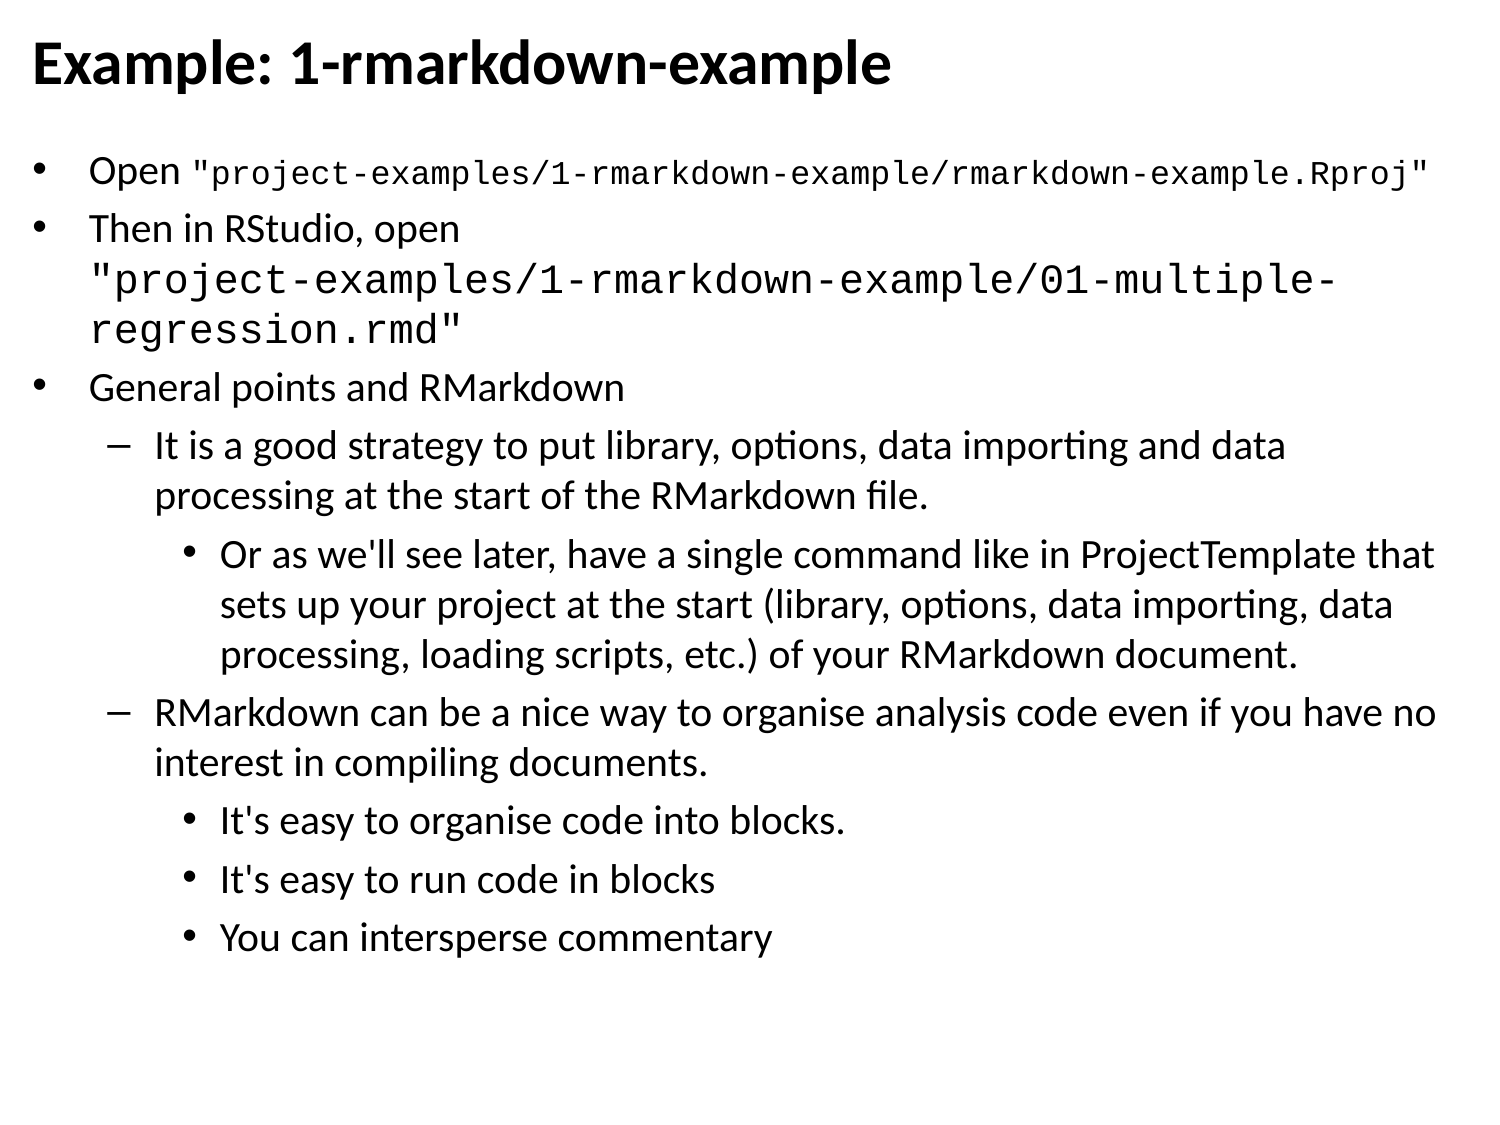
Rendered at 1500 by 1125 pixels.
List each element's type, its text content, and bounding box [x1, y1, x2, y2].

list Open "project-examples/1-rmarkdown-example/rmarkdown-example.Rproj" Then in RStudio, open "project-examples/1-rmarkdown-example/01-multiple-regression.rmd" General points and RMarkdown It is a good strategy to put library, options, data importing and data processing at the start of the RMarkdown file. Or as we'll see later, have a single command like in ProjectTemplate that sets up your project at the start (library, options, data importing, data processing, loading scripts, etc.) of your RMarkdown document. RMarkdown can be a nice way to organise analysis code even if you have no interest in compiling documents. It's easy to organise code into blocks. It's easy to run code in blocks You can intersperse commentary [17, 135, 1481, 1103]
title Example: 1-rmarkdown-example [17, 12, 1481, 105]
